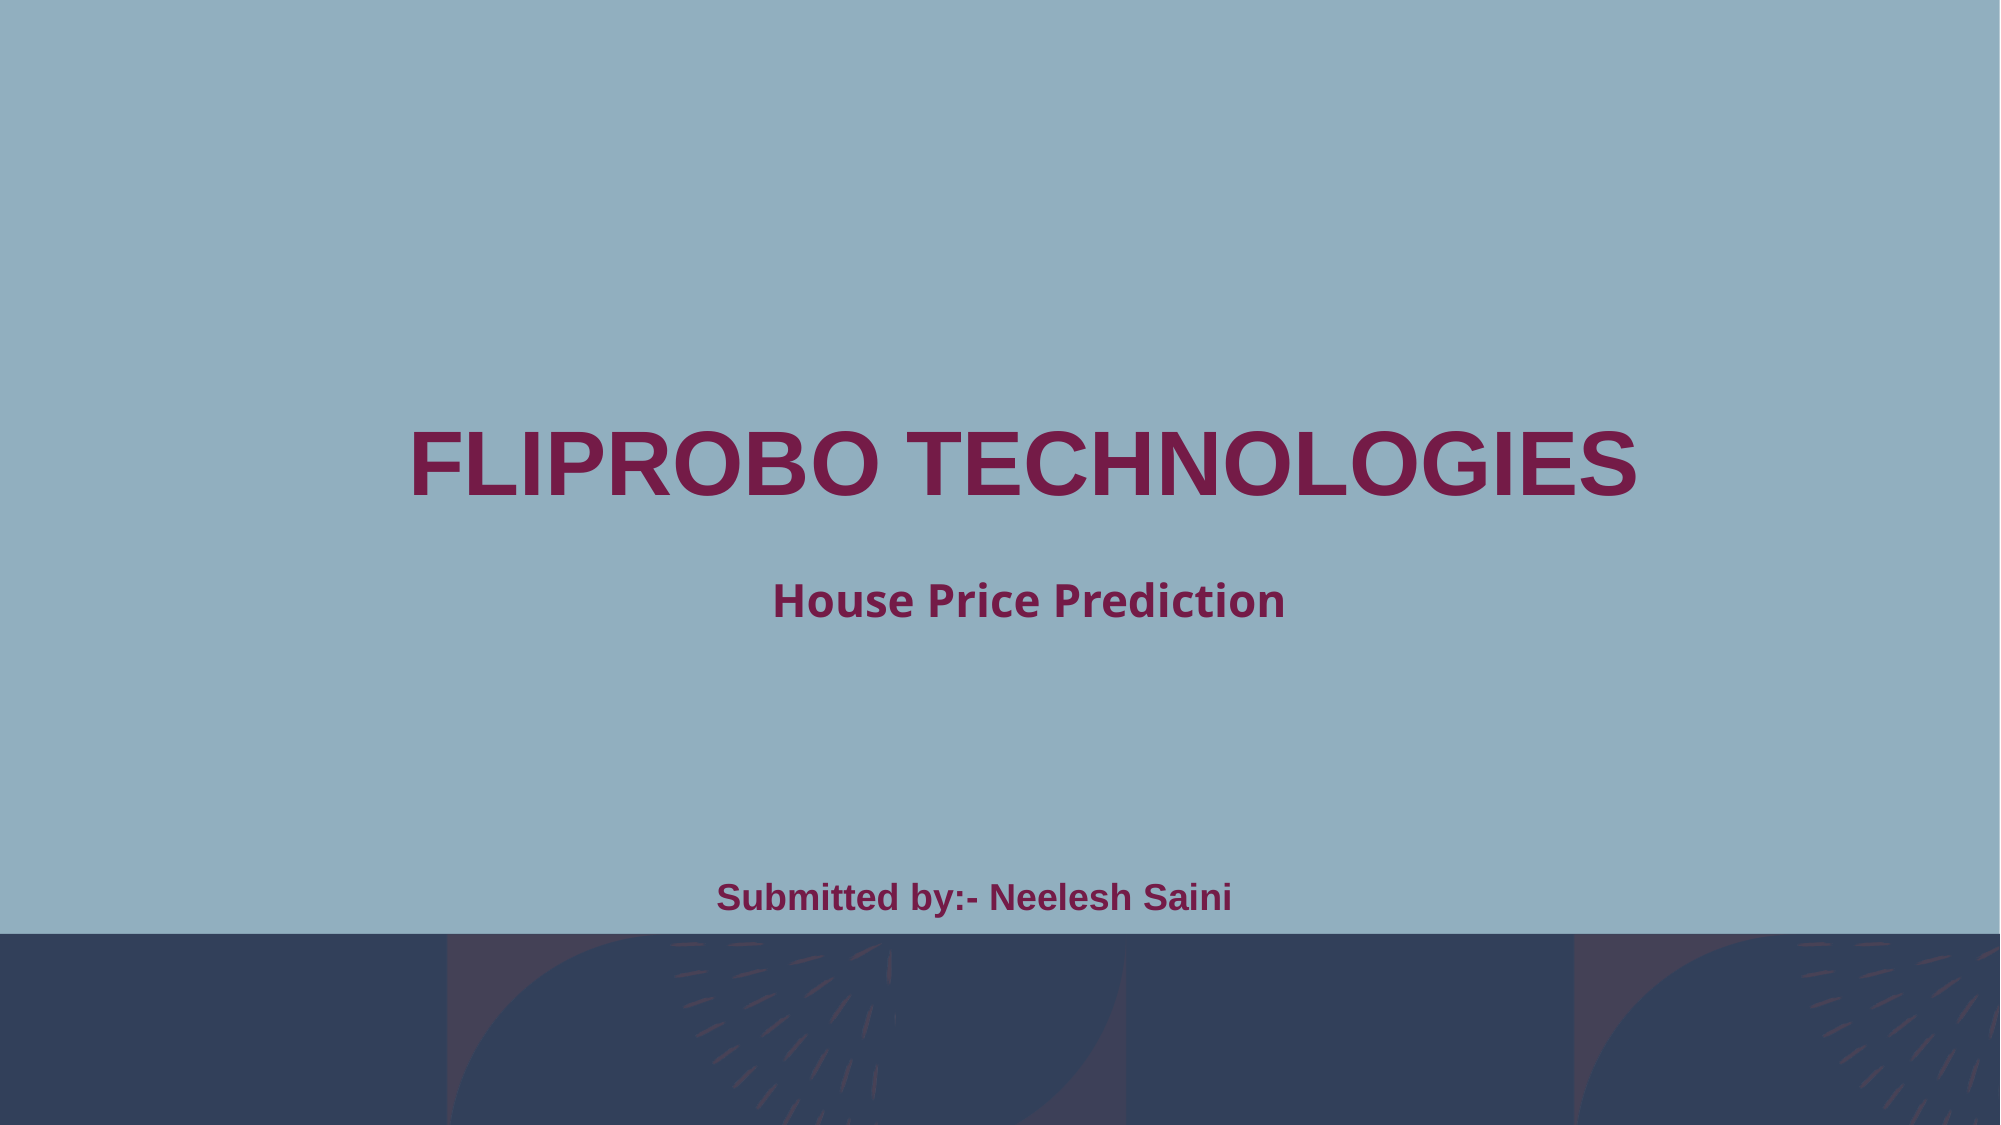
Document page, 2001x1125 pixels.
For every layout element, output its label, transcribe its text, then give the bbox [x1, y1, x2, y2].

text_box Submitted by:- Neelesh Saini [555, 858, 1394, 934]
text_box [0, 934, 2000, 1125]
text_box FLIPROBO TECHNOLOGIES [393, 84, 1687, 522]
text_box House Price Prediction [620, 559, 1438, 852]
text_box [0, 0, 2000, 933]
